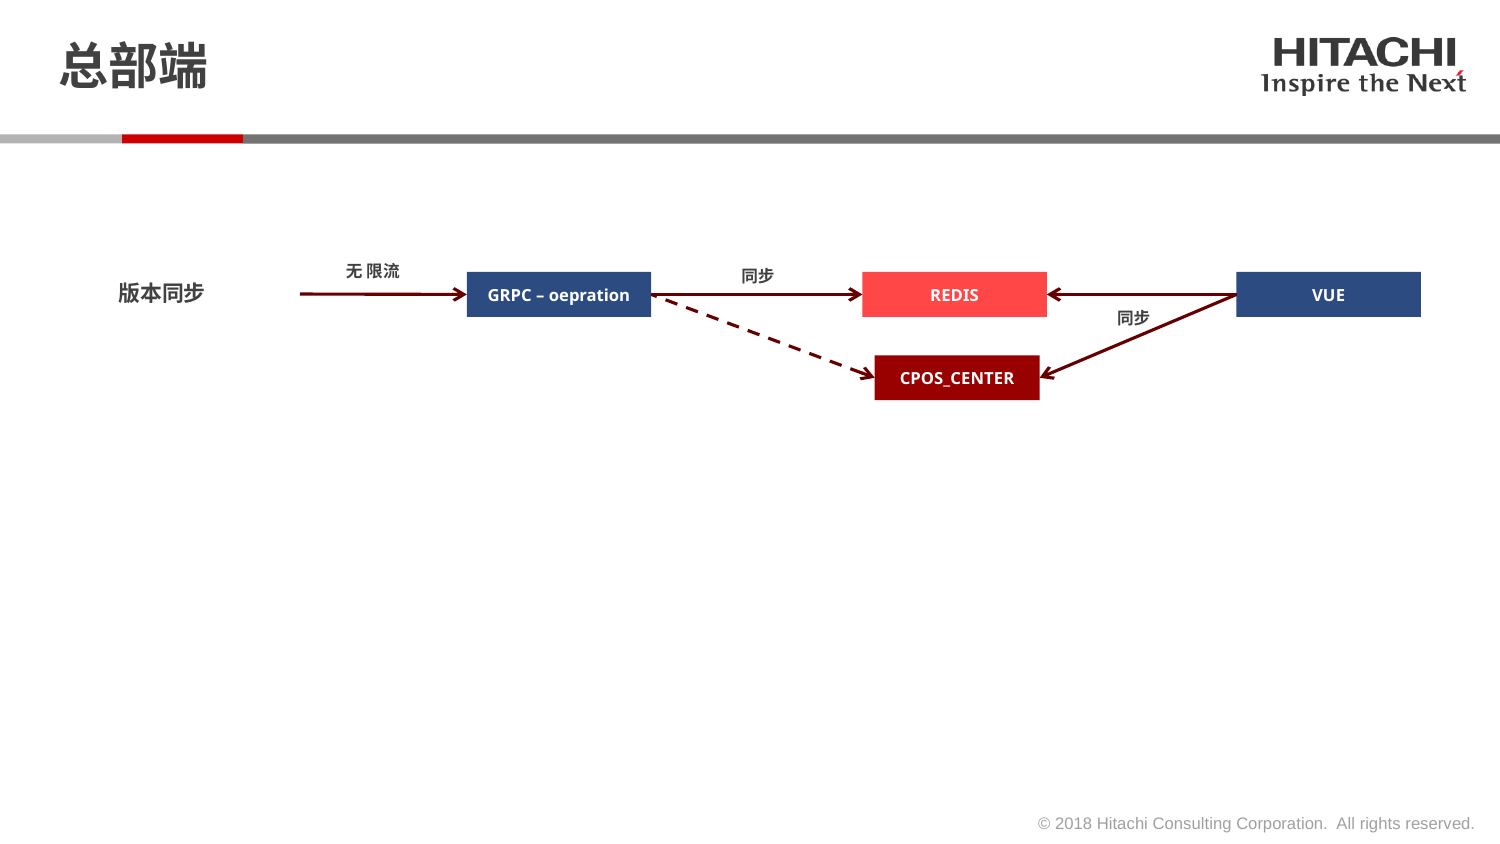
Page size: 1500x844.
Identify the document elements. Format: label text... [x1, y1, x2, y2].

text_box CPOS_CENTER [873, 353, 1042, 402]
text_box 同步 [726, 258, 790, 291]
text_box VUE [1234, 270, 1423, 319]
text_box REDIS [860, 270, 1049, 319]
picture [1261, 37, 1466, 96]
text_box 版本同步 [103, 271, 221, 313]
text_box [650, 294, 875, 379]
text_box GRPC – oepration [465, 270, 653, 319]
title 总部端 [43, 8, 1200, 129]
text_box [1039, 294, 1237, 379]
text_box 无 限流 [331, 253, 415, 289]
